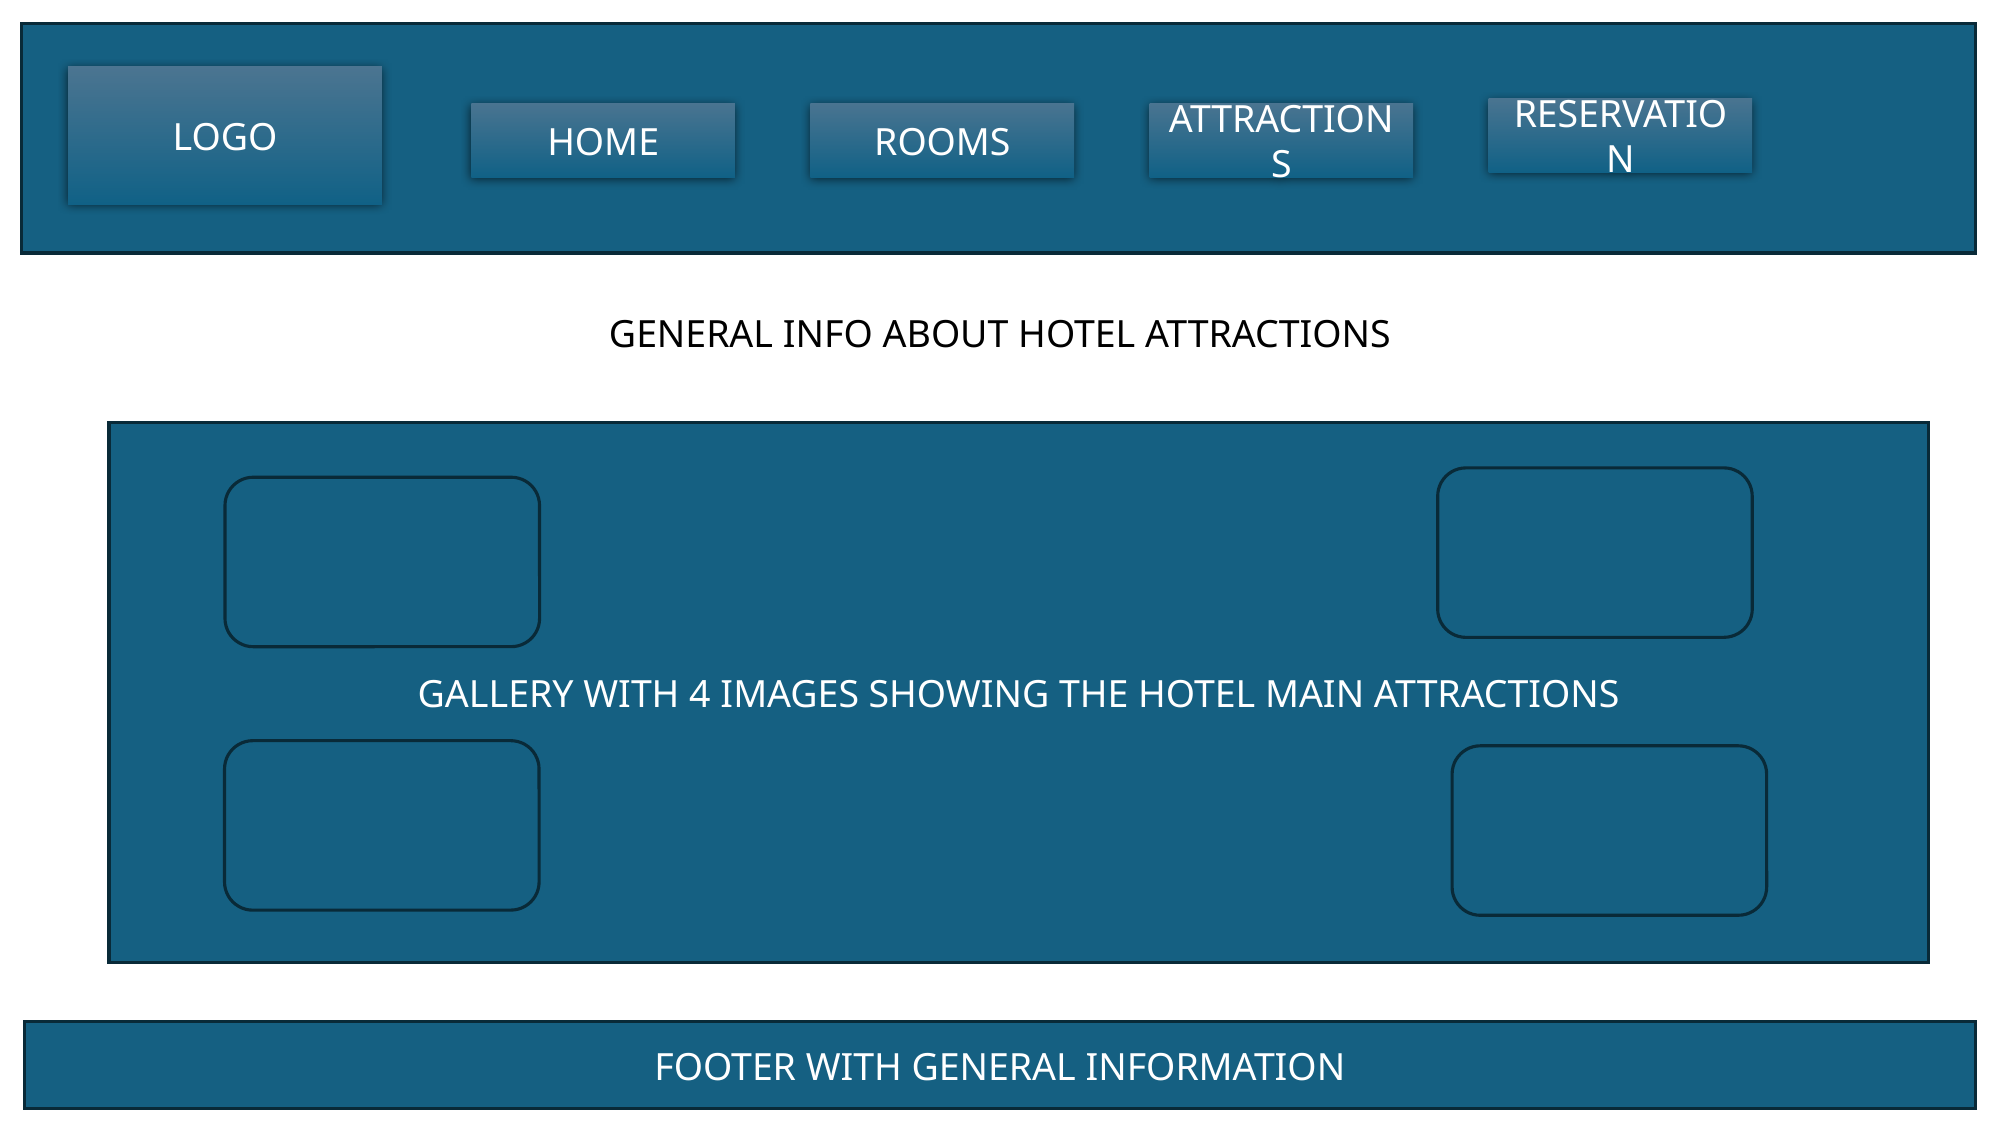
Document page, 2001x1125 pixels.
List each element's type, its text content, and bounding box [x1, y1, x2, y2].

text_box FOOTER WITH GENERAL INFORMATION [23, 1020, 1977, 1110]
text_box [1450, 744, 1769, 917]
text_box RESERVATION [1488, 98, 1753, 173]
text_box [223, 475, 542, 649]
text_box [20, 22, 1977, 255]
text_box [222, 739, 541, 912]
text_box ROOMS [810, 103, 1075, 178]
text_box GALLERY WITH 4 IMAGES SHOWING THE HOTEL MAIN ATTRACTIONS [107, 421, 1930, 964]
text_box GENERAL INFO ABOUT HOTEL ATTRACTIONS [594, 302, 1406, 363]
text_box LOGO [68, 66, 382, 205]
text_box ATTRACTIONS [1149, 103, 1414, 178]
text_box [1436, 466, 1754, 639]
text_box HOME [471, 103, 735, 178]
